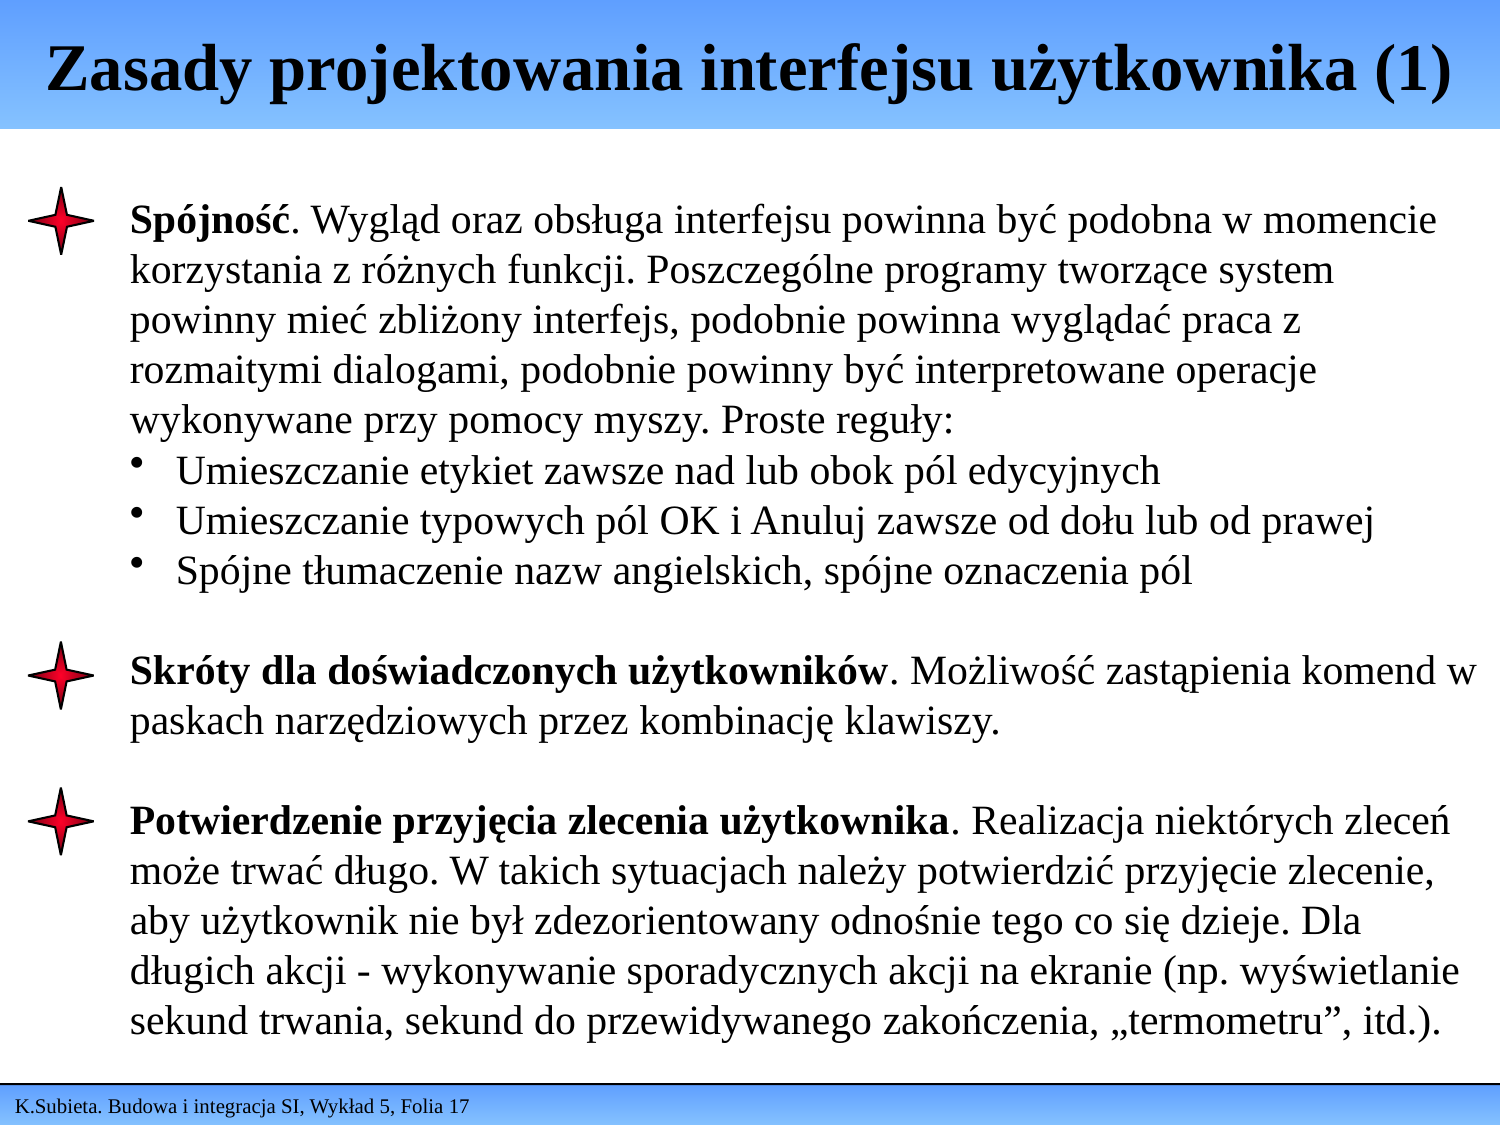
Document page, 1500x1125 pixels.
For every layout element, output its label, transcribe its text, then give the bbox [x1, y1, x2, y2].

text_box [28, 787, 94, 856]
text_box [28, 186, 95, 255]
text_box Spójność. Wygląd oraz obsługa interfejsu powinna być podobna w momencie korzystania z różnych funkcji. Poszczególne programy tworzące system powinny mieć zbliżony interfejs, podobnie powinna wyglądać praca z rozmaitymi dialogami, podobnie powinny być interpretowane operacje wykonywane przy pomocy myszy. Proste reguły: Umieszczanie etykiet zawsze nad lub obok pól edycyjnych Umieszczanie typowych pól OK i Anuluj zawsze od dołu lub od prawej Spójne tłumaczenie nazw angielskich, spójne oznaczenia pól Skróty dla doświadczonych użytkowników. Możliwość zastąpienia komend w paskach narzędziowych przez kombinację klawiszy. Potwierdzenie przyjęcia zlecenia użytkownika. Realizacja niektórych zleceń może trwać długo. W takich sytuacjach należy potwierdzić przyjęcie zlecenie, aby użytkownik nie był zdezorientowany odnośnie tego co się dzieje. Dla długich akcji - wykonywanie sporadycznych akcji na ekranie (np. wyświetlanie sekund trwania, sekund do przewidywanego zakończenia, „termometru”, itd.). [115, 184, 1500, 1050]
title Zasady projektowania interfejsu użytkownika (1) [0, 0, 1500, 129]
text_box [28, 641, 94, 710]
